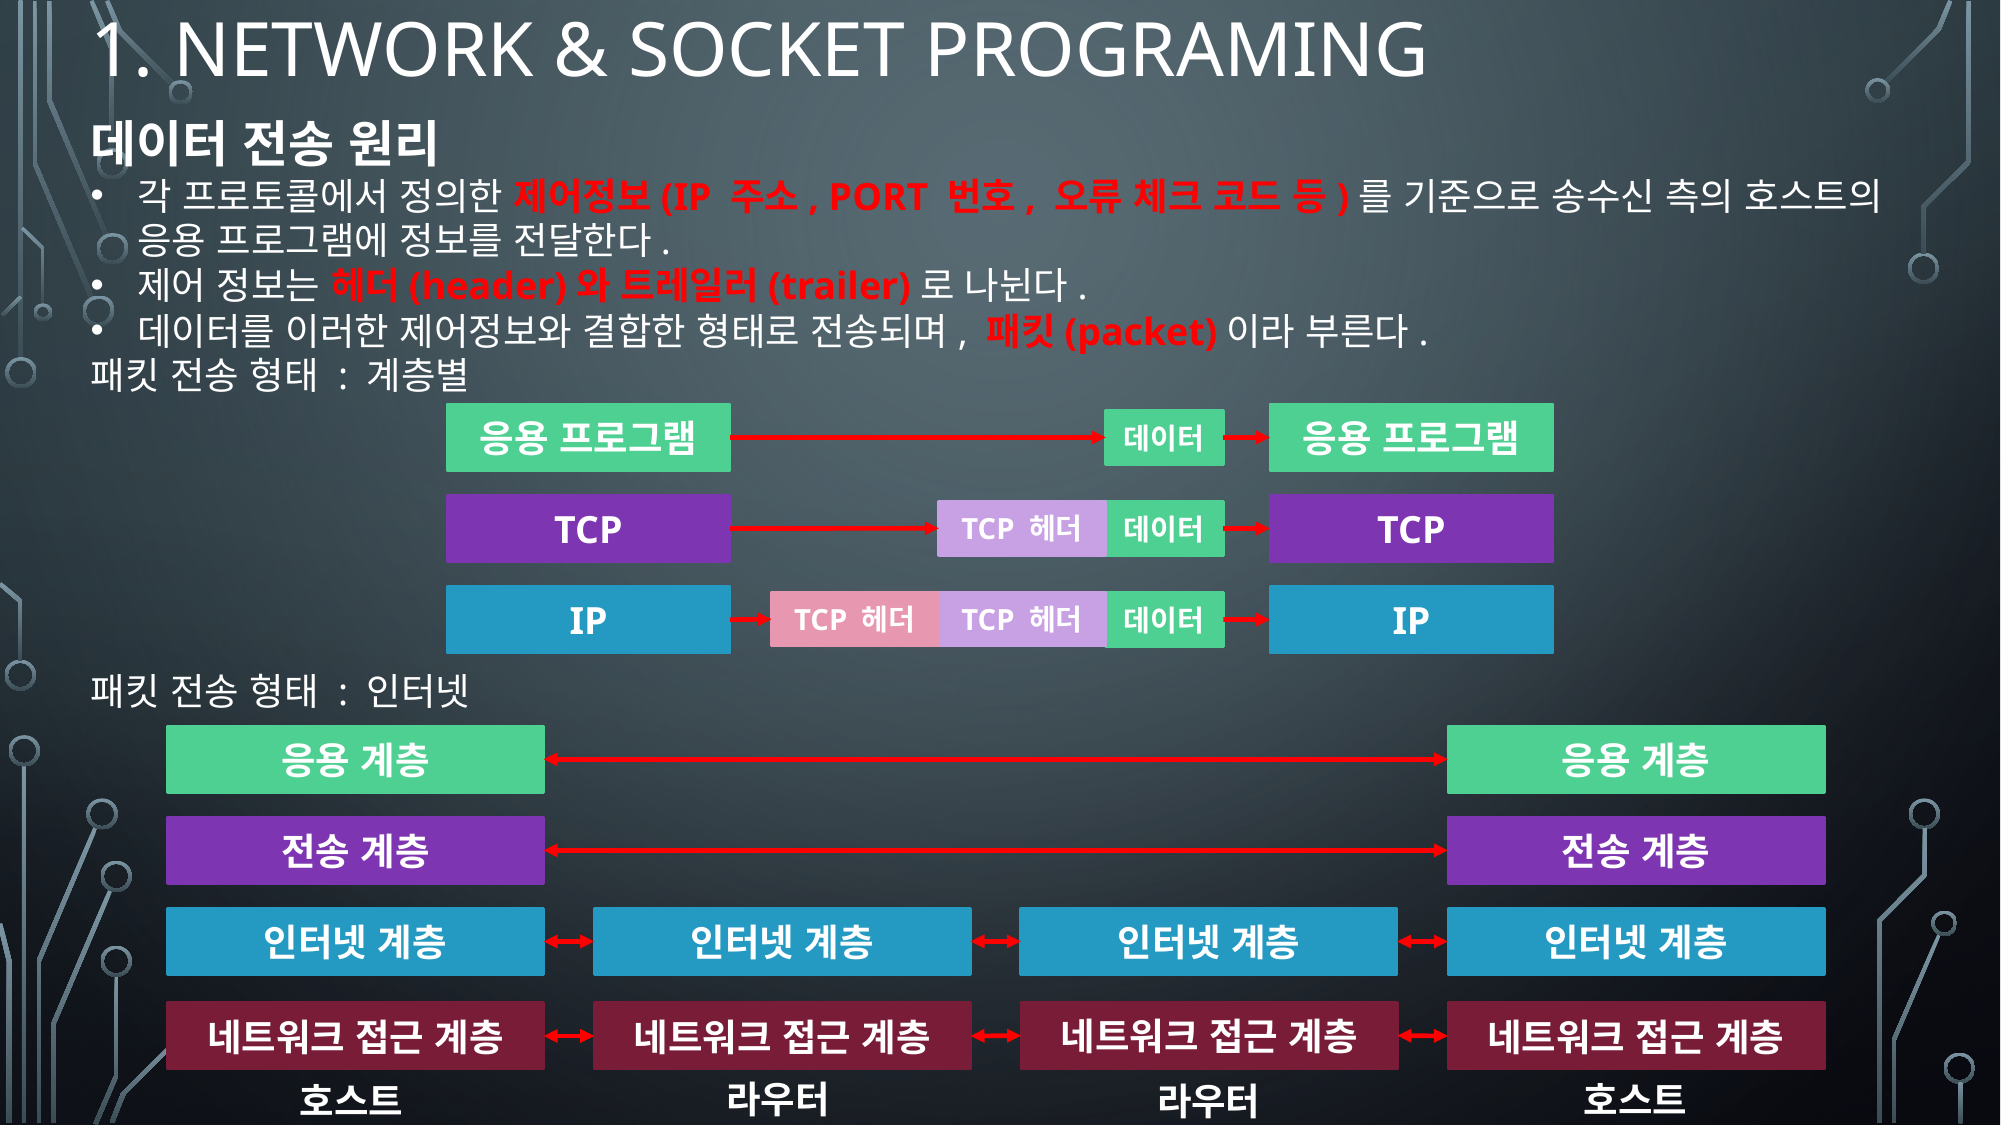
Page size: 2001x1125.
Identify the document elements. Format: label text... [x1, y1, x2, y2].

text_box 인터넷 계층 [1019, 907, 1398, 976]
text_box 라우터 [711, 1068, 845, 1125]
text_box 라우터 [1142, 1070, 1276, 1125]
text_box 네트워크 접근 계층 [1020, 1001, 1399, 1070]
text_box 호스트 [284, 1070, 418, 1125]
title 1. Network & Socket Programing [75, 0, 1916, 105]
text_box 네트워크 접근 계층 [593, 1001, 972, 1070]
text_box 전송 계층 [1447, 816, 1826, 885]
text_box 네트워크 접근 계층 [1447, 1001, 1826, 1070]
text_box 인터넷 계층 [166, 907, 545, 976]
text_box 전송 계층 [166, 816, 545, 885]
text_box 응용 계층 [1447, 725, 1826, 794]
text_box 네트워크 접근 계층 [166, 1001, 545, 1070]
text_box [446, 403, 1554, 654]
text_box 호스트 [1569, 1069, 1703, 1125]
text_box 응용 계층 [166, 725, 545, 794]
text_box 인터넷 계층 [593, 907, 972, 976]
text_box 인터넷 계층 [1447, 907, 1826, 976]
text_box 데이터 전송 원리 각 프로토콜에서 정의한 제어정보(IP 주소, PORT 번호, 오류 체크 코드 등)를 기준으로 송수신 측의 호스트의 응용 프로그램에 정보를 전달한다. 제어 정보는 헤더(header)와 트레일러(trailer)로 나뉜다. 데이터를 이러한 제어정보와 결합한 형태로 전송되며, 패킷(packet)이라 부른다. 패킷 전송 형태 : 계층별 패킷 전송 형태 : 인터넷 [75, 105, 1916, 1125]
